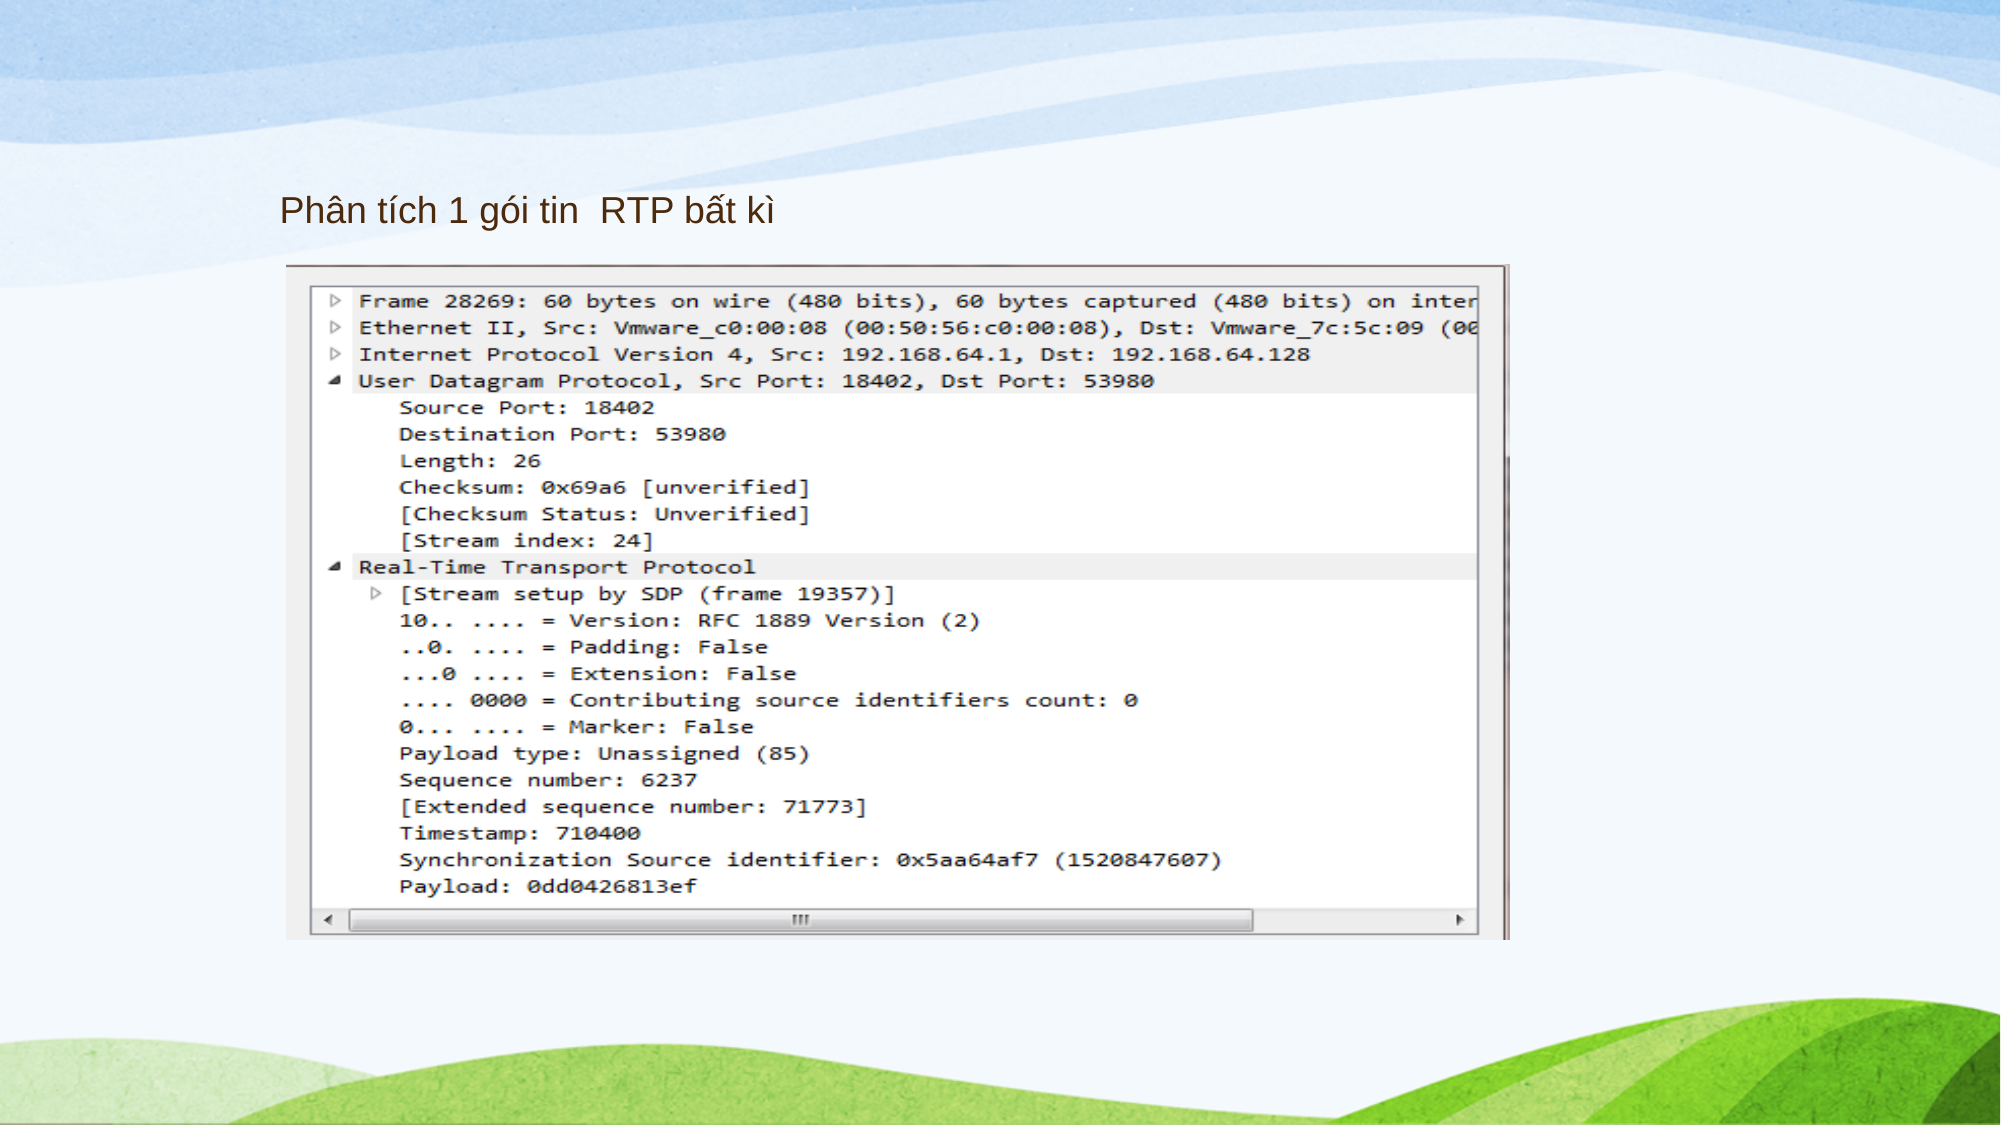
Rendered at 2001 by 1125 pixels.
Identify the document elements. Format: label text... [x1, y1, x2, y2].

text_box Phân tích 1 gói tin RTP bất kì [264, 178, 802, 239]
picture [0, 0, 2001, 1125]
